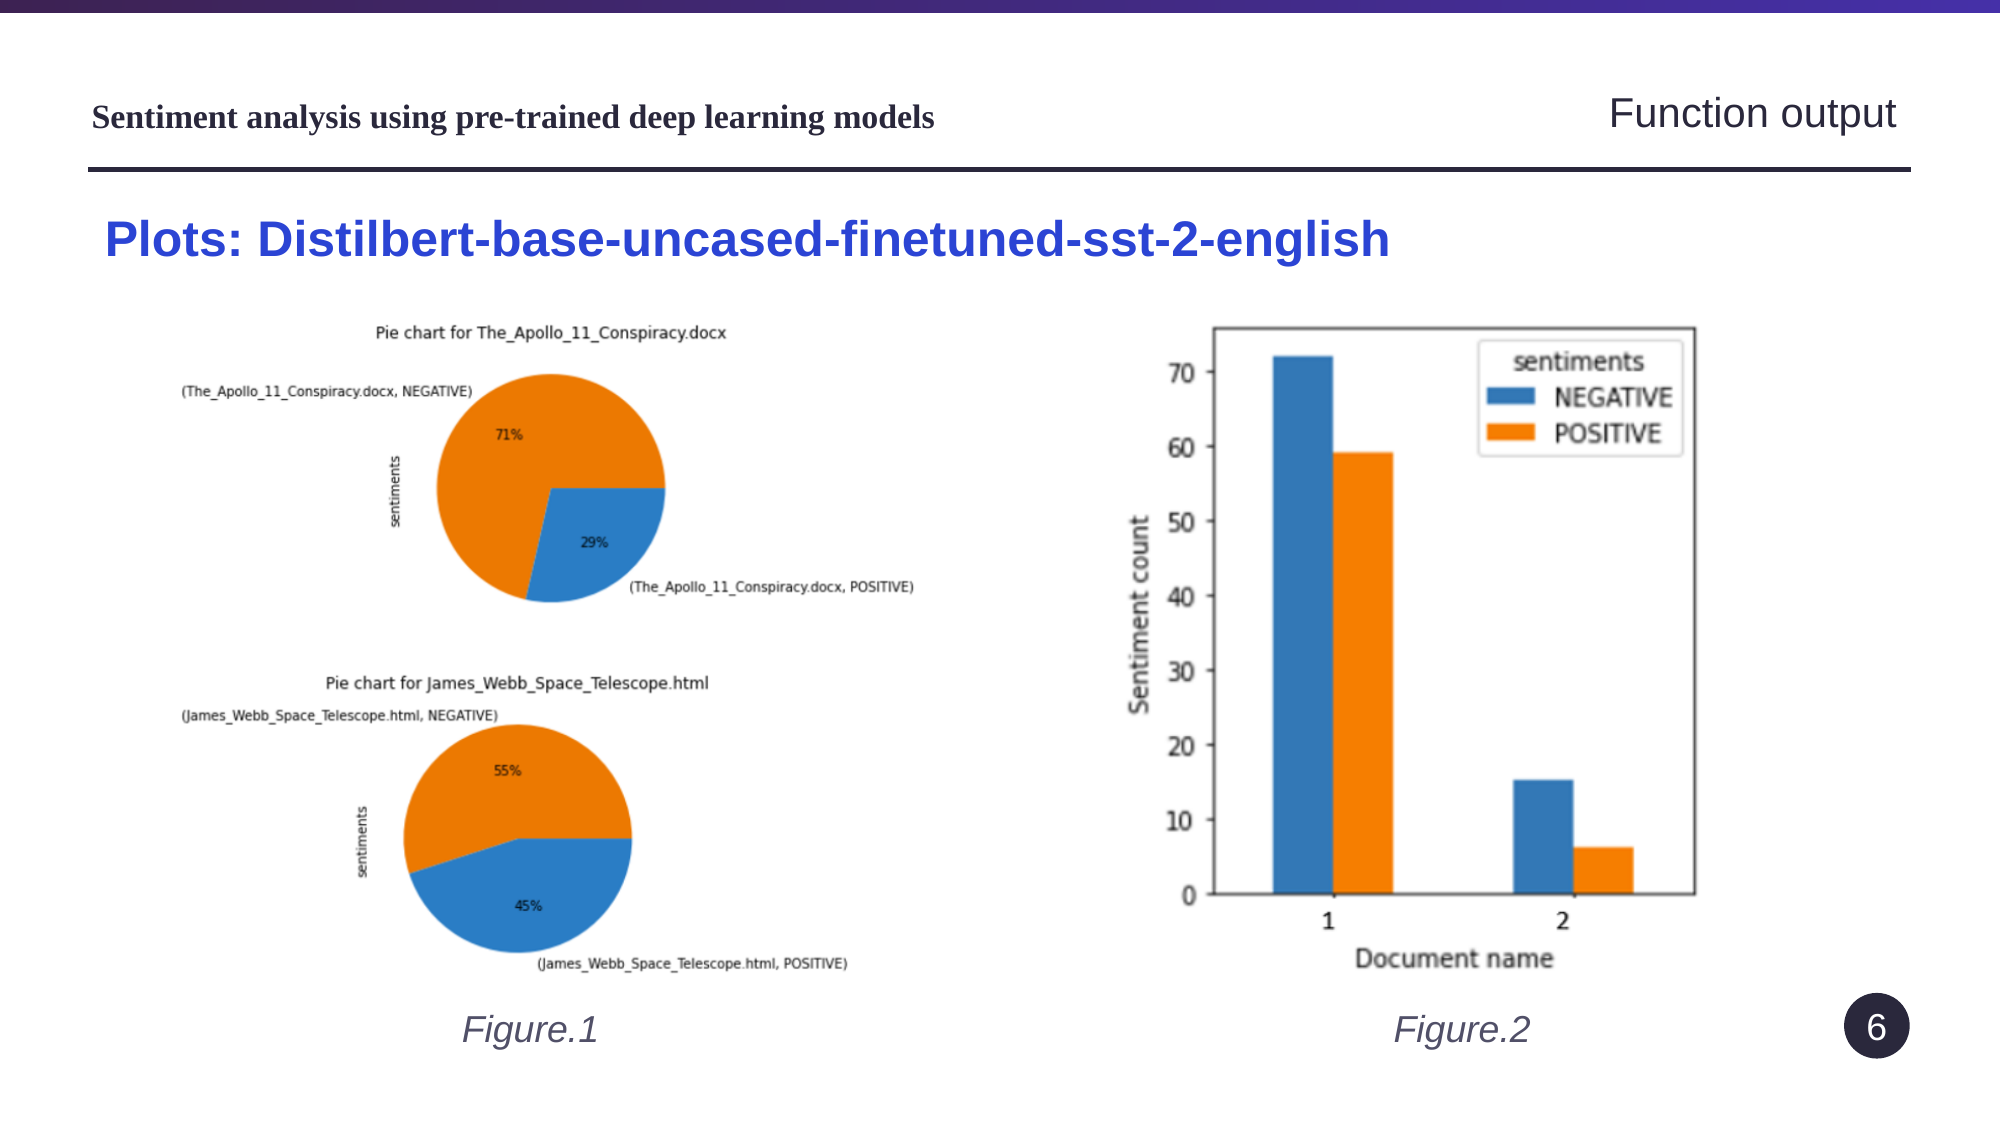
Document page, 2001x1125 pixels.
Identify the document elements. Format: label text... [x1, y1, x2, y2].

picture [161, 313, 934, 993]
picture [1088, 297, 1755, 1003]
list Function output [1208, 84, 1912, 170]
list Plots: Distilbert-base-uncased-finetuned-sst-2-english [89, 205, 1910, 920]
text_box Figure.2 [1378, 1003, 1560, 1058]
title Sentiment analysis using pre-trained deep learning models [91, 86, 1181, 170]
slide_number 6 [1844, 992, 1910, 1059]
text_box Figure.1 [447, 1002, 648, 1058]
